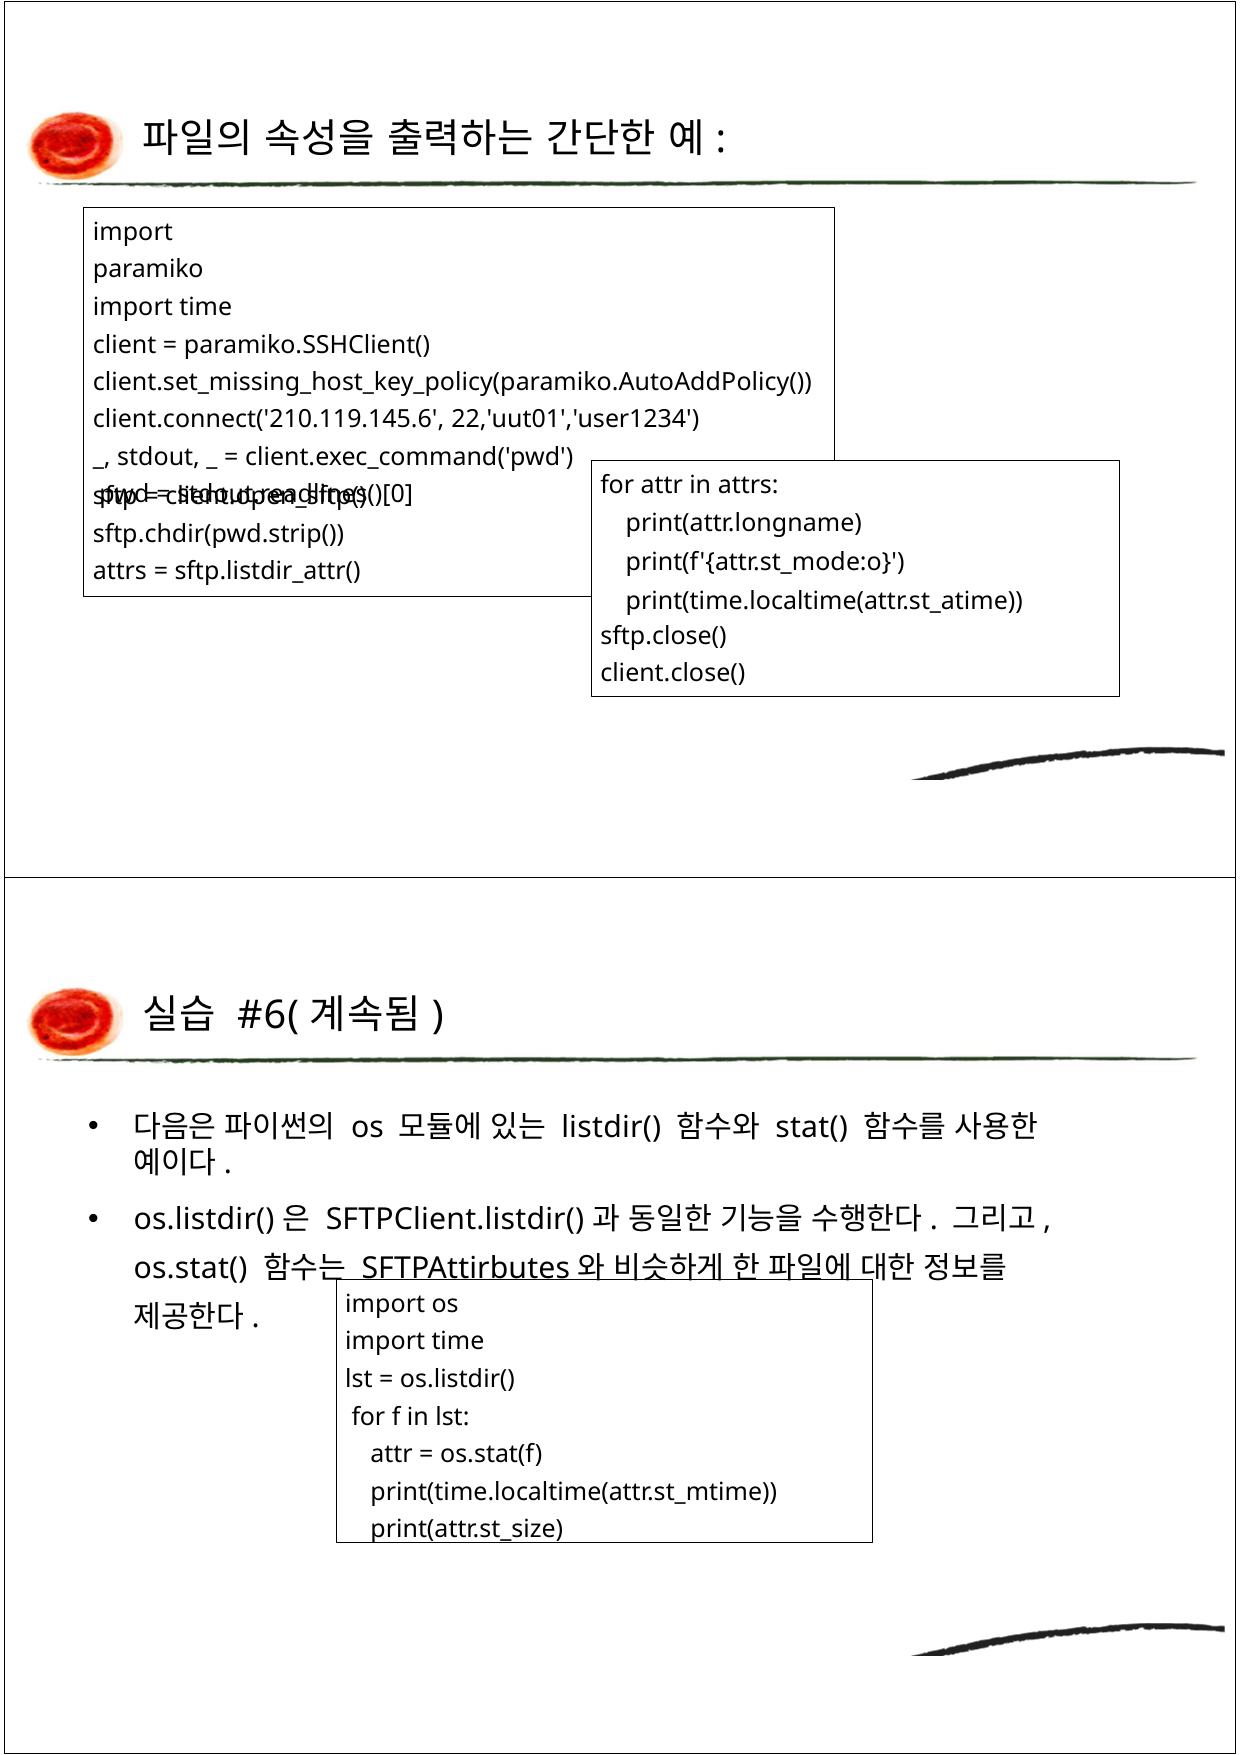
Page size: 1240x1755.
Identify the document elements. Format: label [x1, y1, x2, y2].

text_box [4, 1, 1236, 877]
text_box [4, 877, 1236, 1753]
